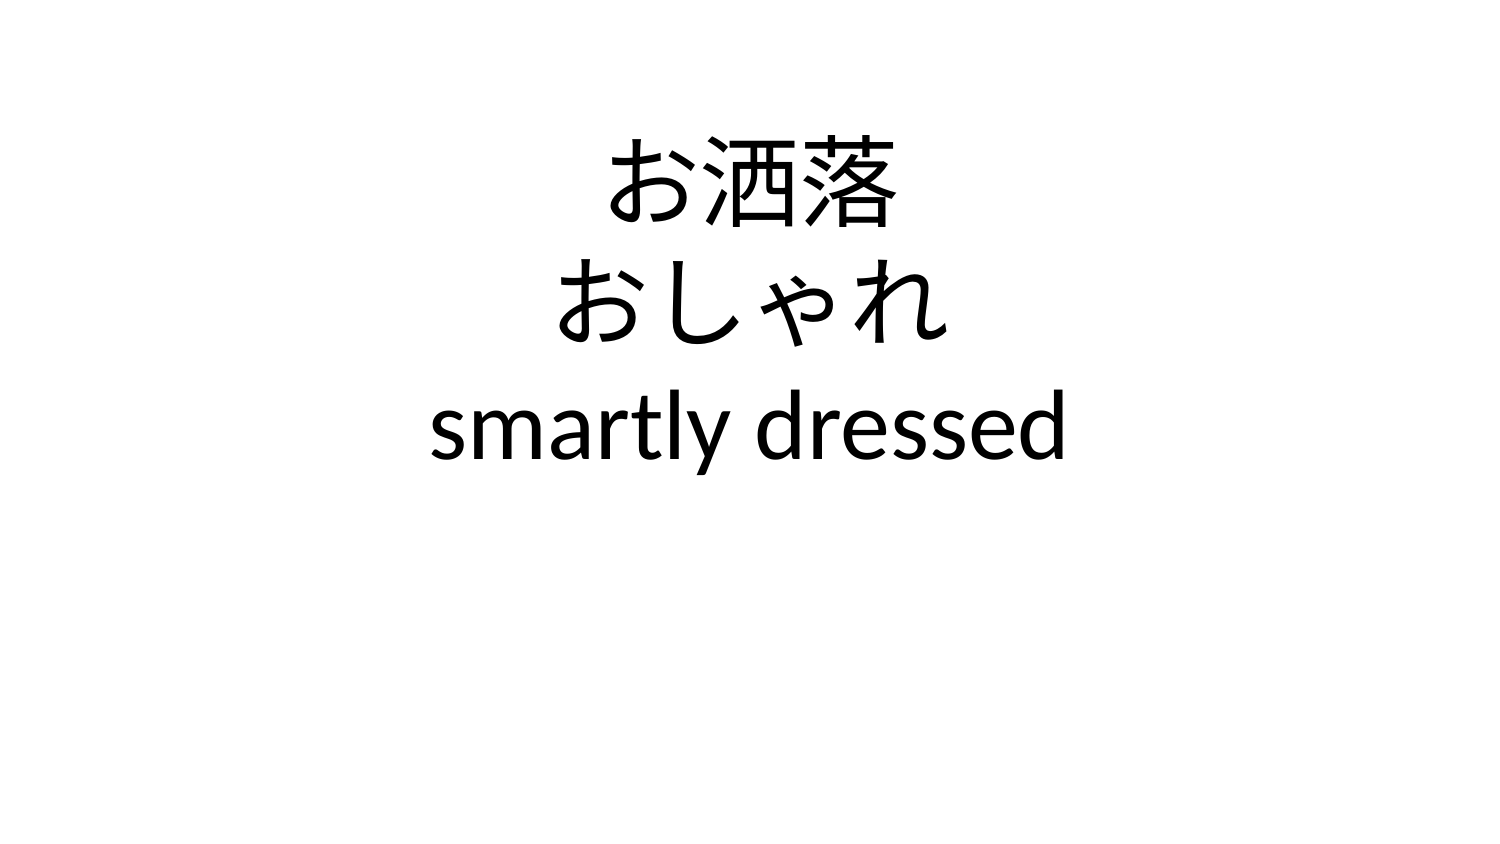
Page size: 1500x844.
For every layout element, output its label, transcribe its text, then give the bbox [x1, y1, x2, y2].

text_box お洒落 おしゃれ smartly dressed [0, 149, 1500, 450]
